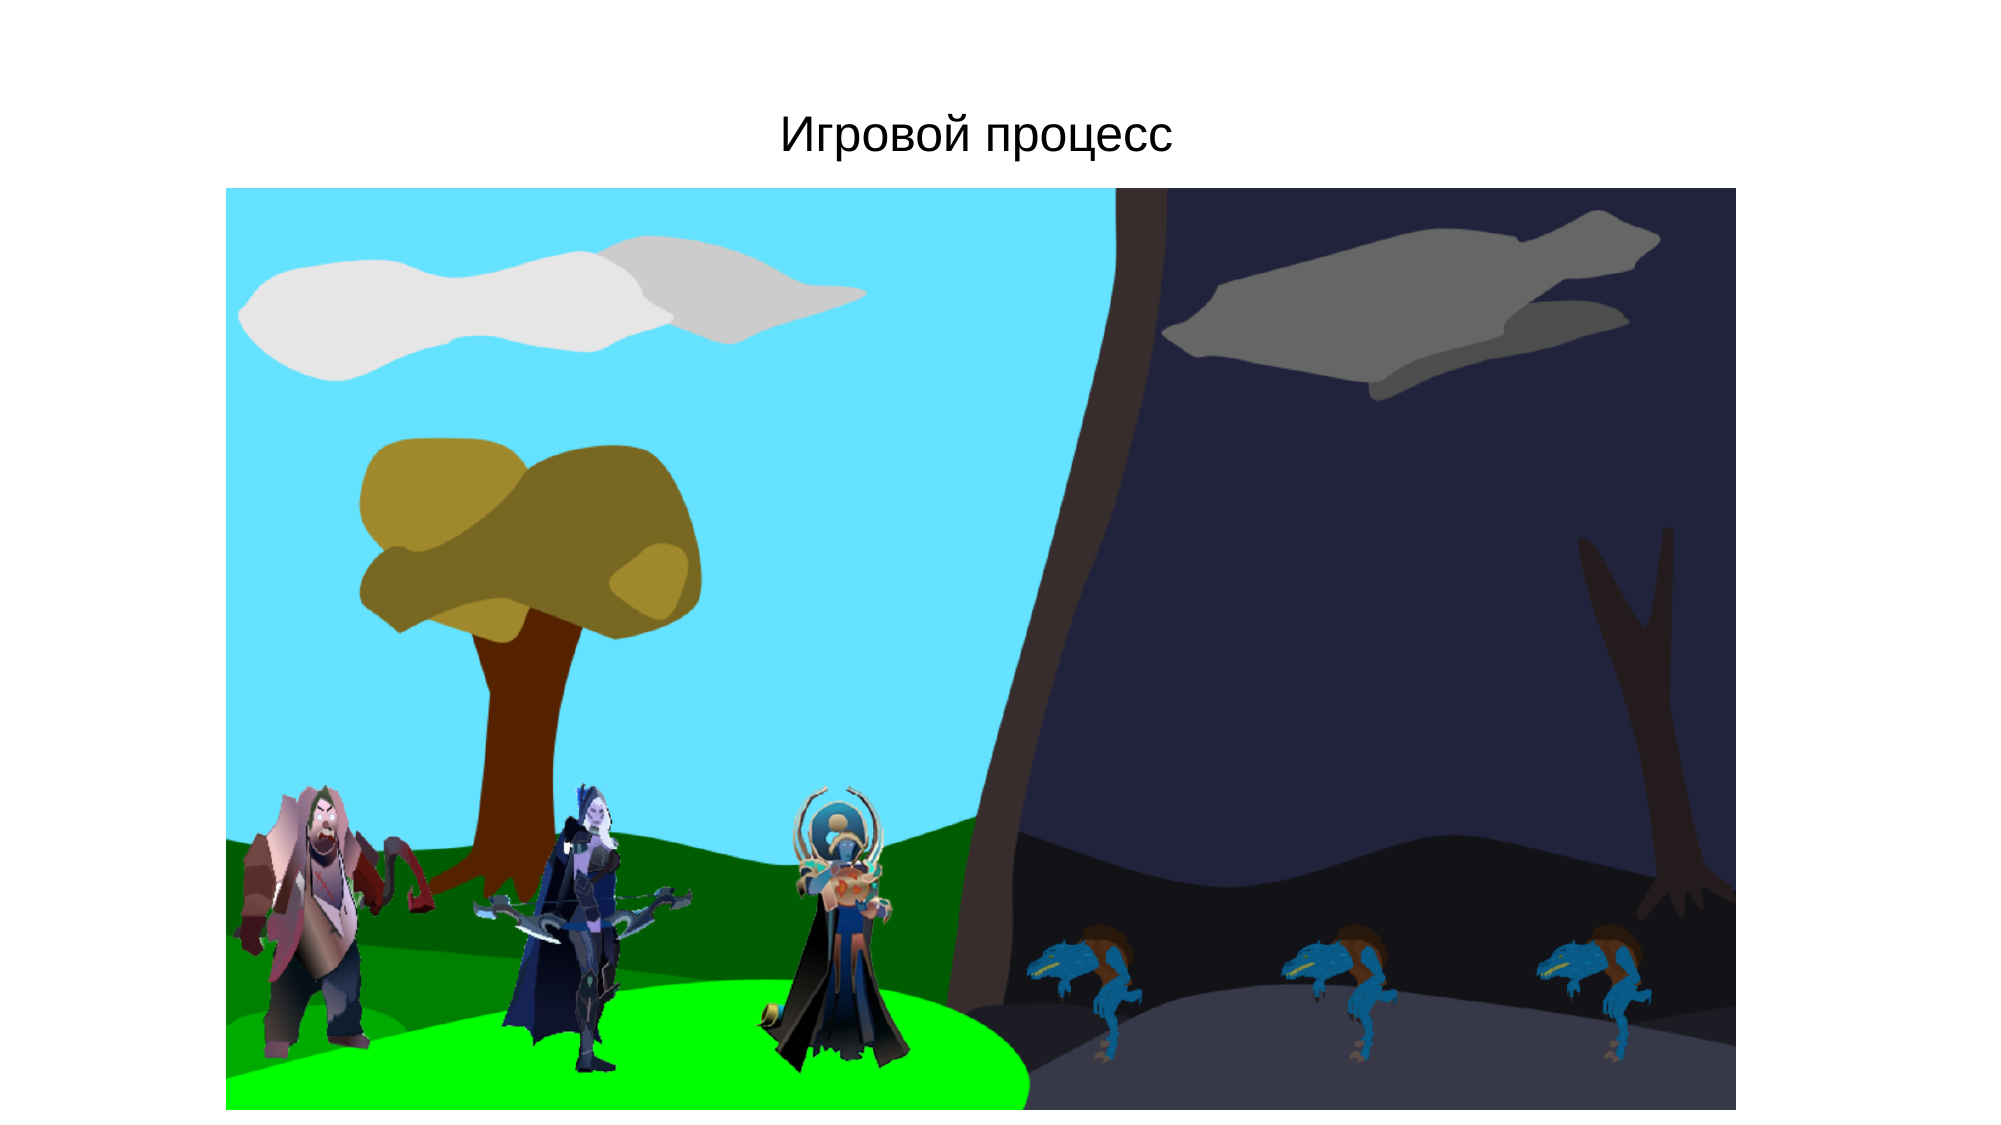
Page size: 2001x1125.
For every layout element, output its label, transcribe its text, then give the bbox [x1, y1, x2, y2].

picture [226, 188, 1737, 1110]
title Игровой процесс [226, 34, 1727, 188]
